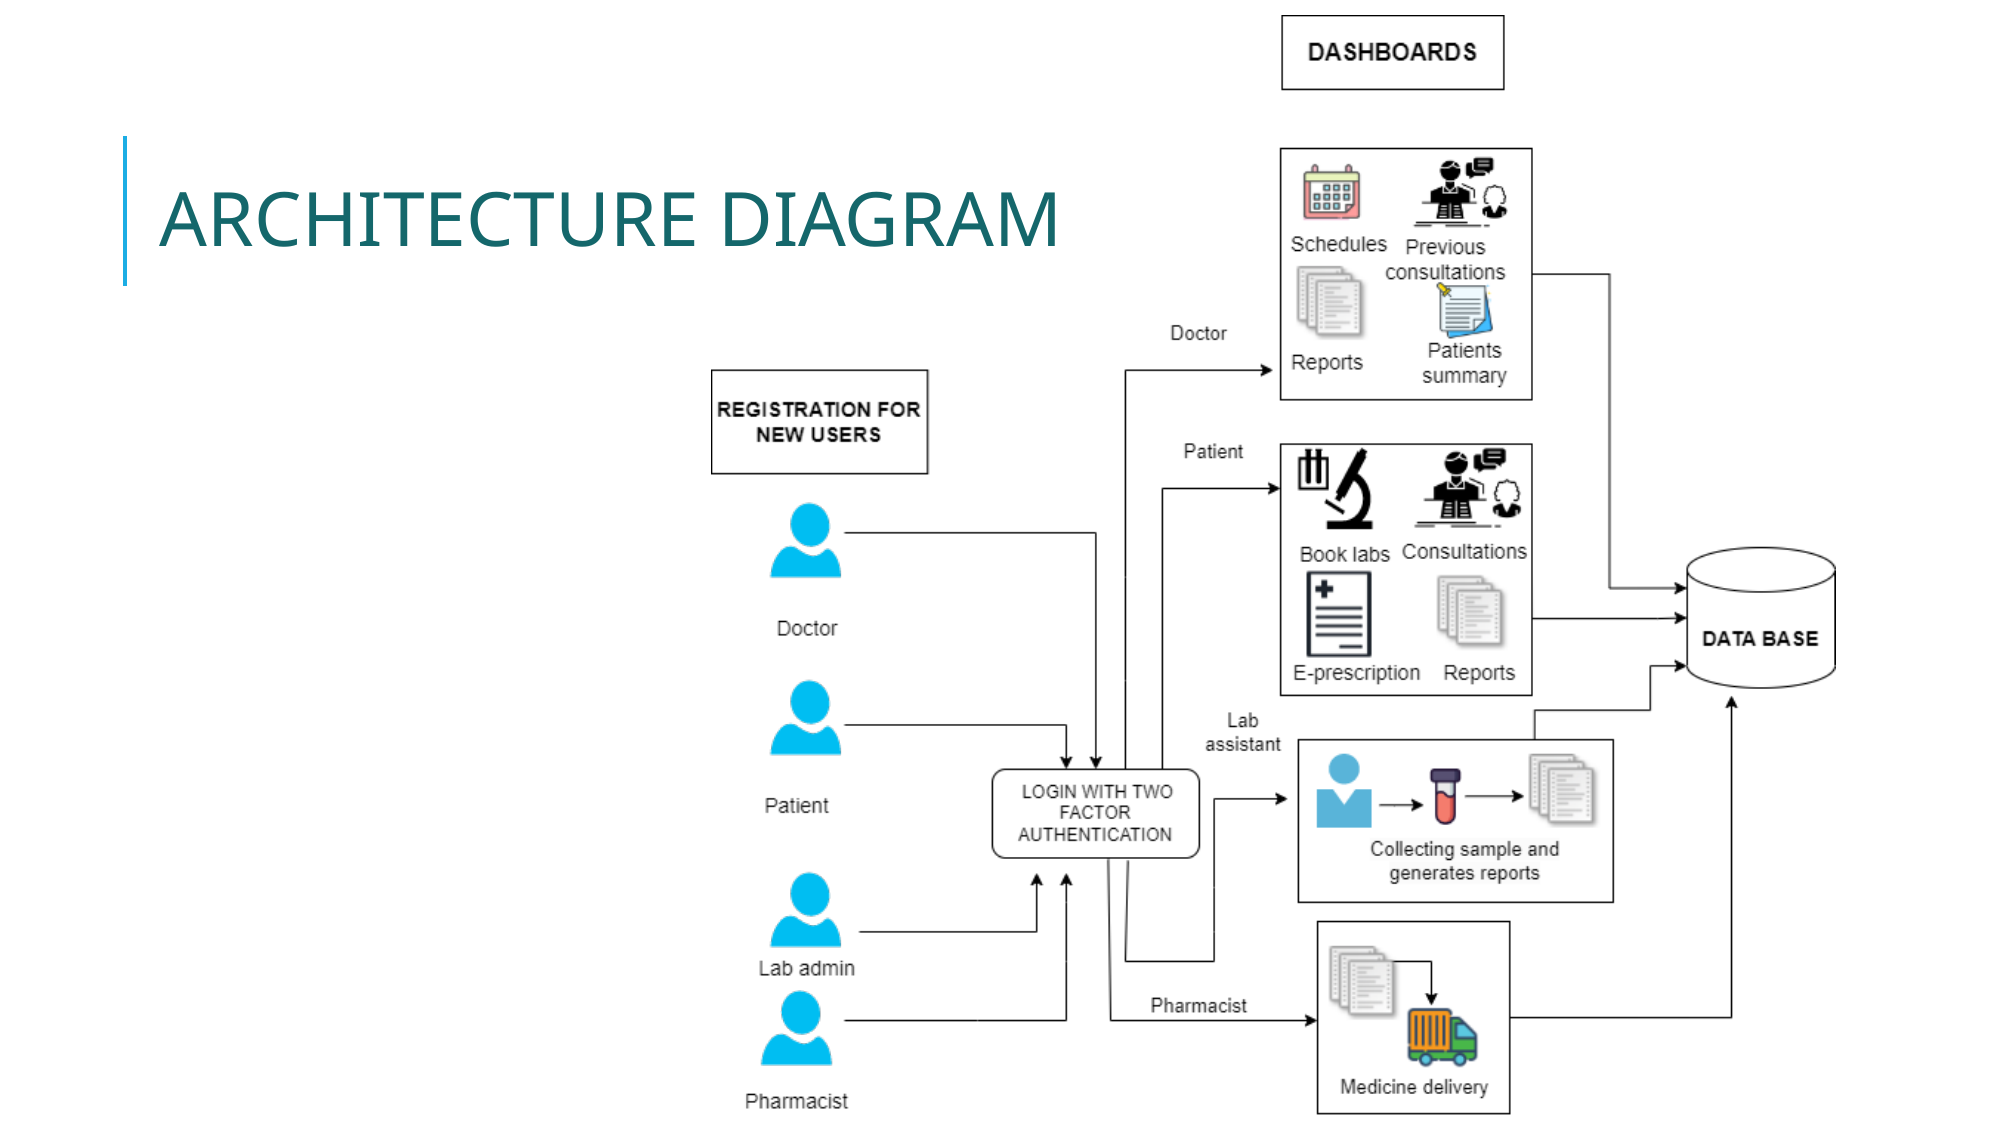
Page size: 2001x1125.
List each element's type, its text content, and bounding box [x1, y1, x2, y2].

picture [710, 15, 1836, 1125]
text_box ARCHITECTURE DIAGRAM [145, 164, 704, 287]
